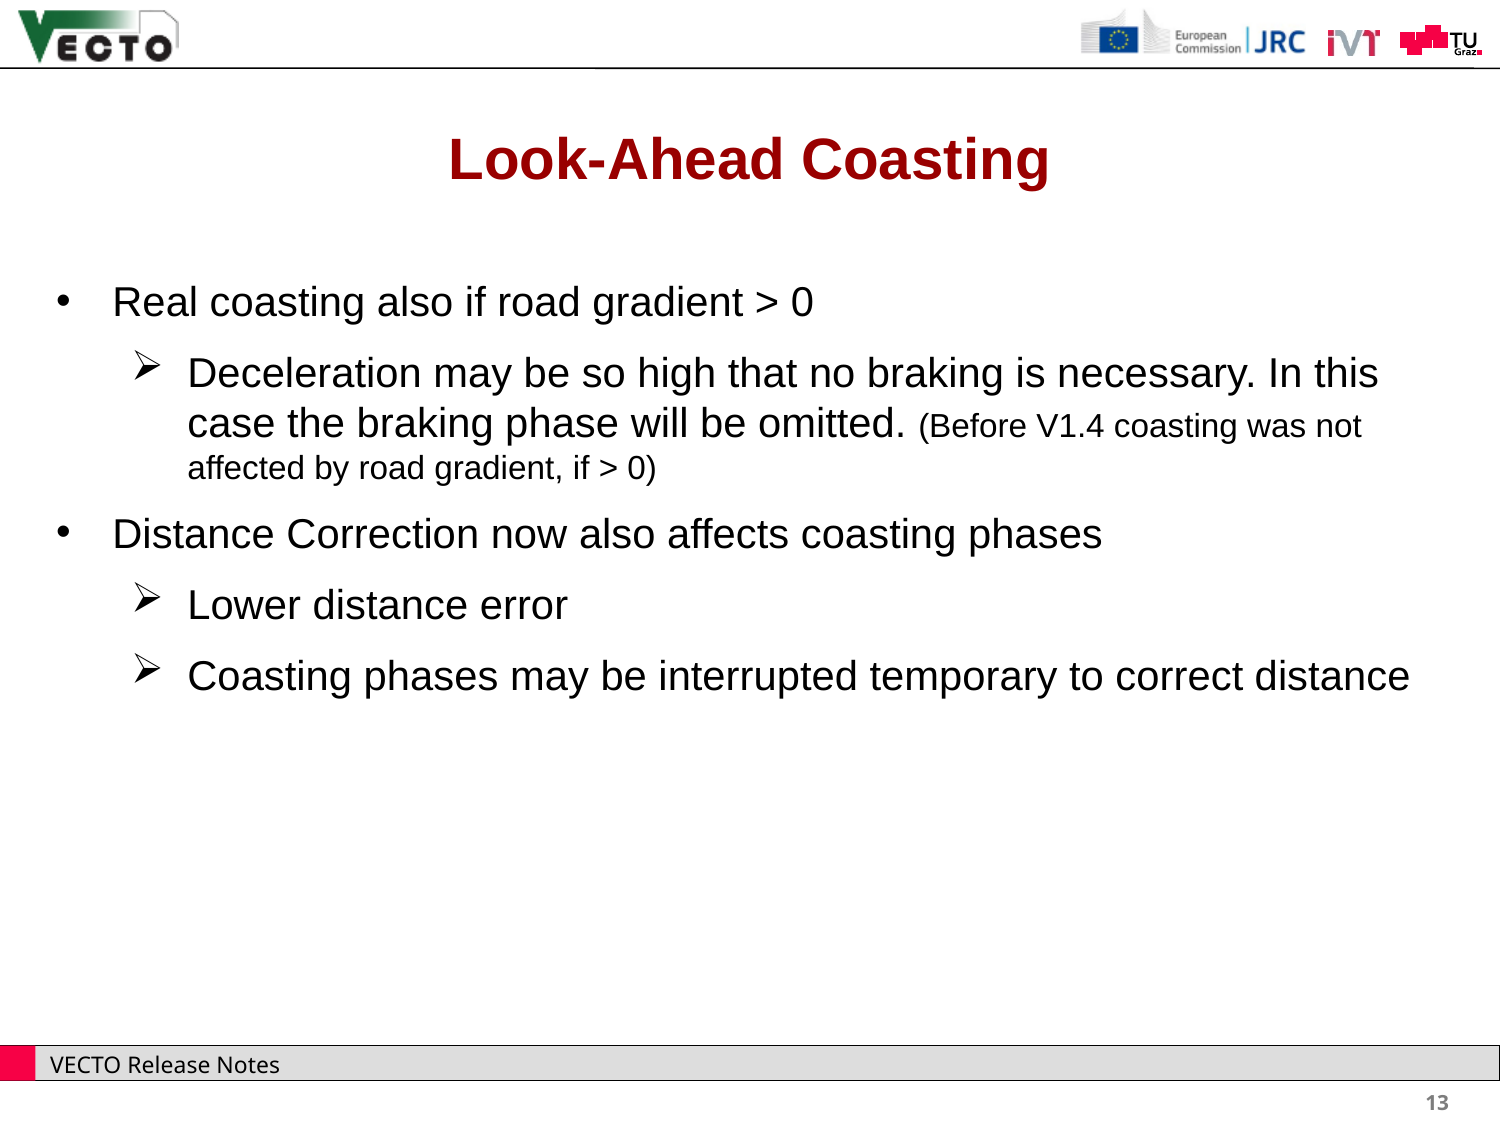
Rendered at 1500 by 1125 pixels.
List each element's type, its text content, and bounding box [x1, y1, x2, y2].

text_box Look-Ahead Coasting [0, 127, 1500, 185]
picture [17, 9, 179, 65]
text_box Real coasting also if road gradient > 0 Deceleration may be so high that no braking is necessary. In this case the braking phase will be omitted. (Before V1.4 coasting was not affected by road gradient, if > 0) Distance Correction now also affects coasting phases Lower distance error Coasting phases may be interrupted temporary to correct distance [41, 267, 1436, 706]
picture [1080, 7, 1306, 54]
picture [1328, 30, 1380, 56]
